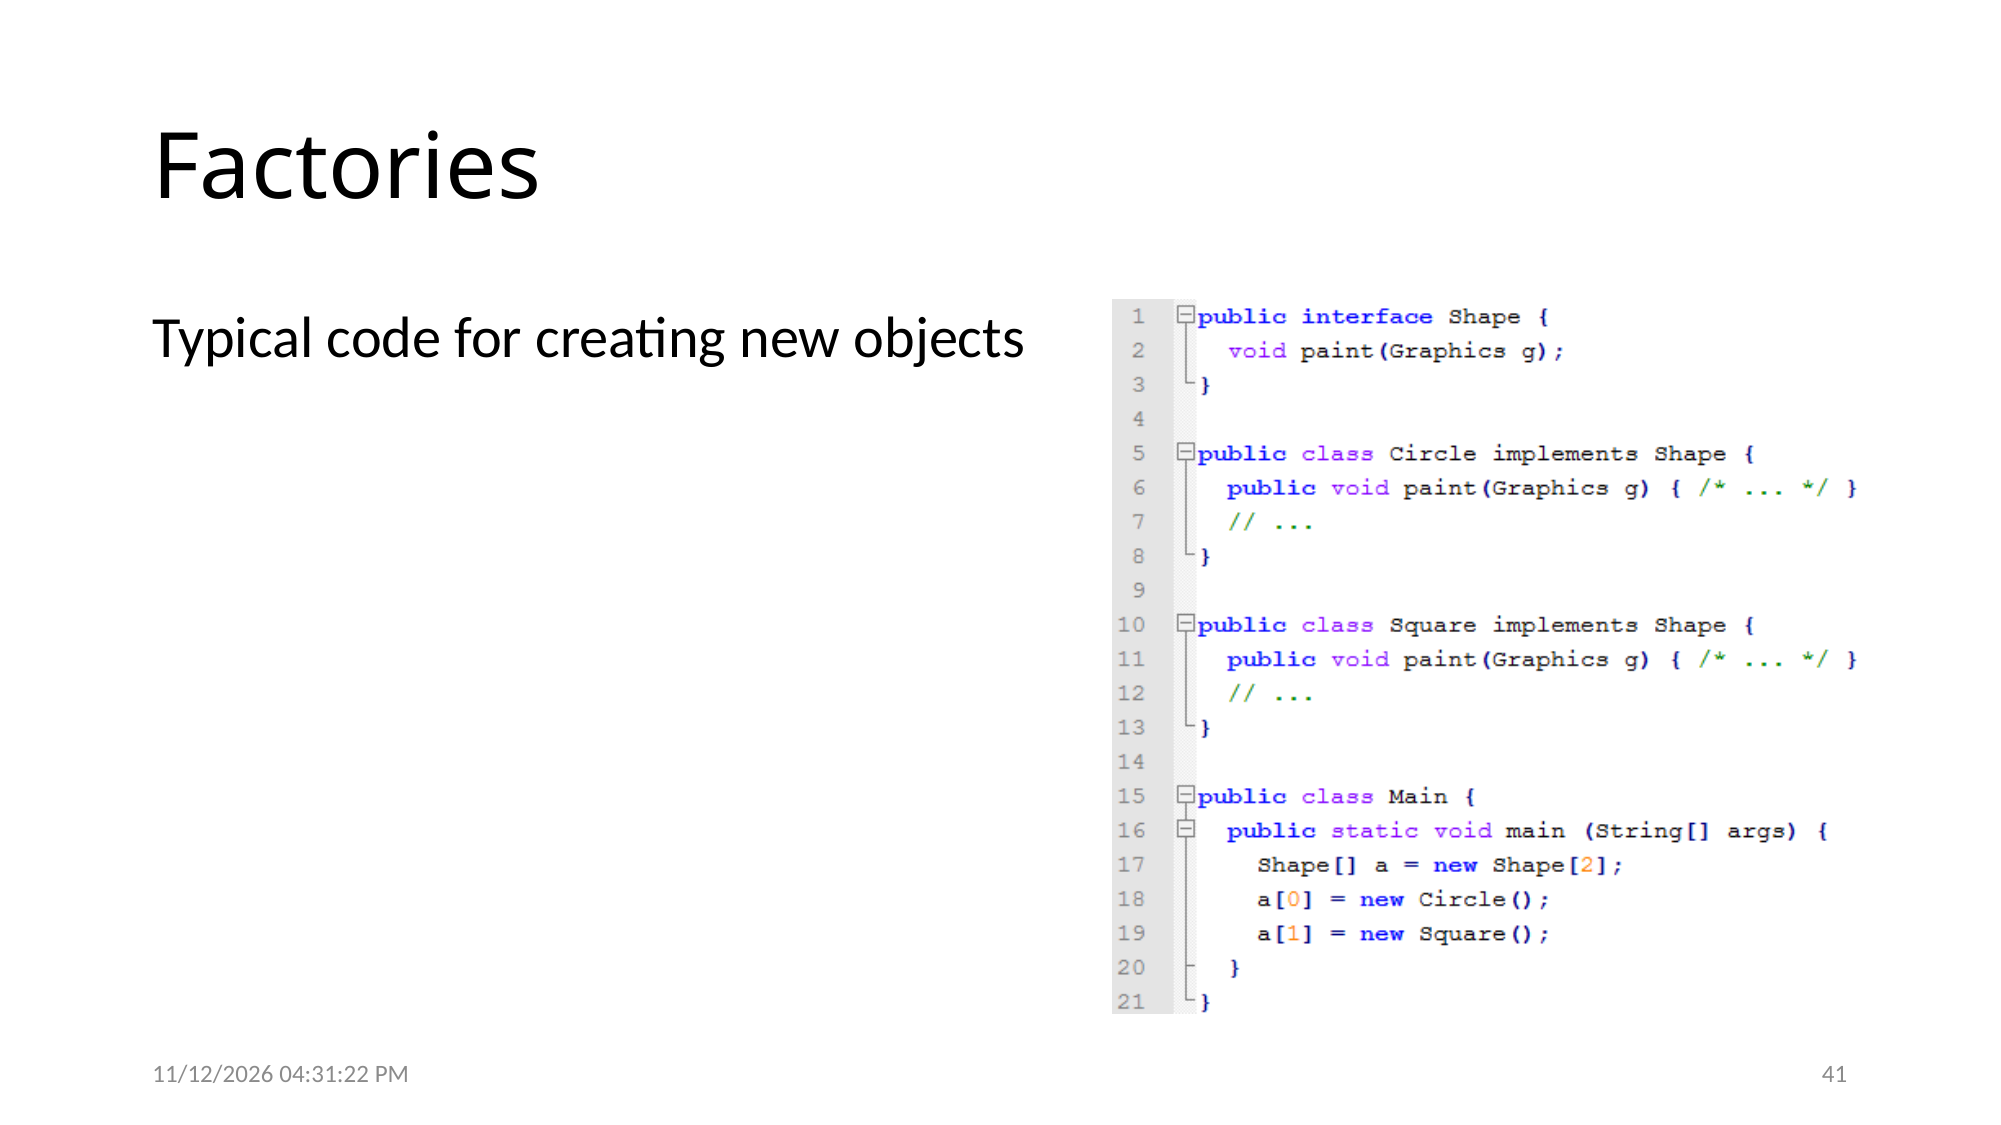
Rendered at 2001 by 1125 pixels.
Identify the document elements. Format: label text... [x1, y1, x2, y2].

picture [1112, 299, 1863, 1014]
title Factories [137, 59, 1863, 278]
list Typical code for creating new objects [137, 299, 1112, 1014]
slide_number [137, 1042, 588, 1103]
slide_number 41 [1412, 1042, 1863, 1103]
